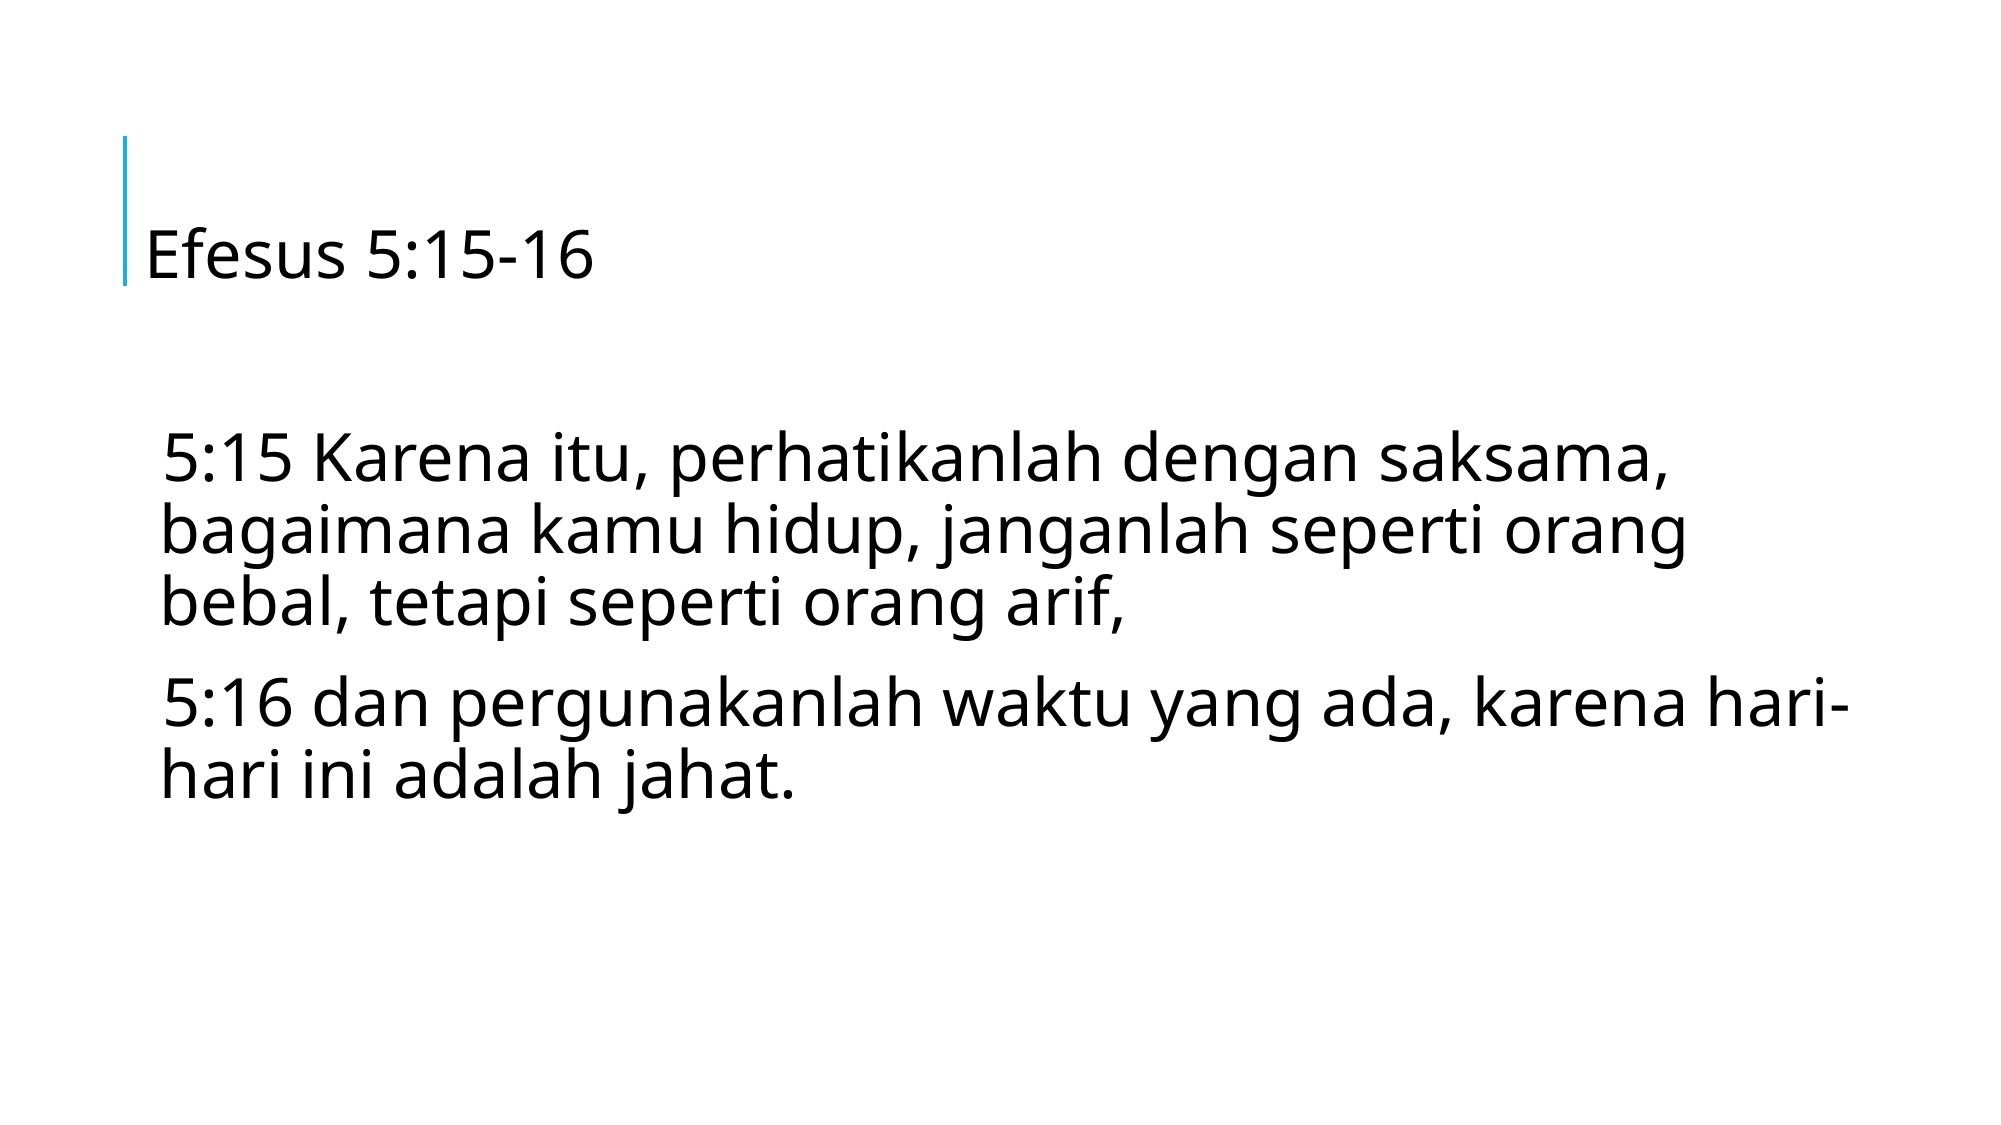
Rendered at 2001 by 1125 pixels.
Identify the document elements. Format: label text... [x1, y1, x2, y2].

list Efesus 5:15-16 5:15 Karena itu, perhatikanlah dengan saksama, bagaimana kamu hidup, janganlah seperti orang bebal, tetapi seperti orang arif, 5:16 dan pergunakanlah waktu yang ada, karena hari-hari ini adalah jahat. [137, 213, 1863, 1014]
